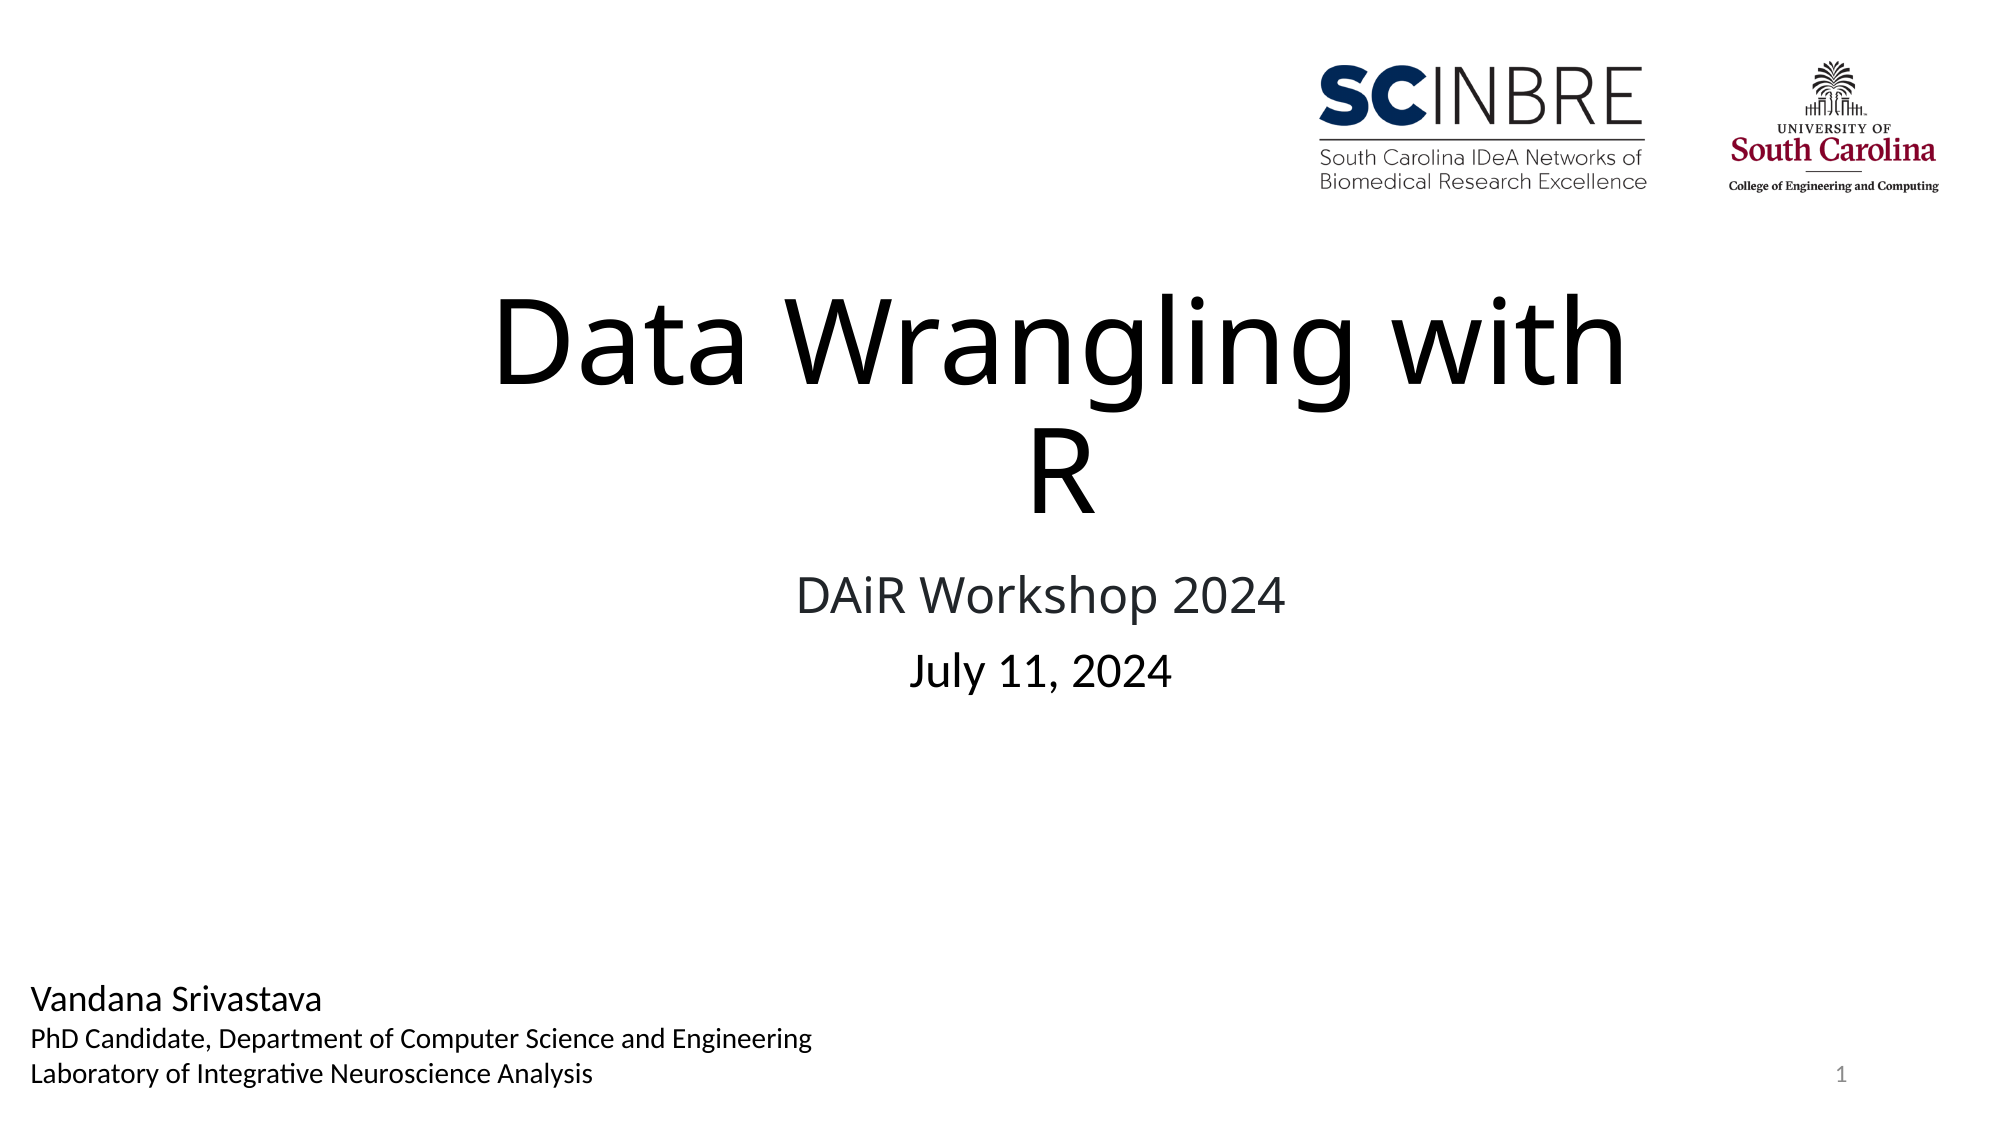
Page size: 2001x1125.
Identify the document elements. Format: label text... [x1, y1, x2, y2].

title Data Wrangling with R [455, 274, 1667, 547]
slide_number 1 [1412, 1042, 1863, 1103]
text_box Vandana Srivastava PhD Candidate, Department of Computer Science and Engineering Laboratory of Integrative Neuroscience Analysis [15, 966, 1159, 1097]
picture [1319, 51, 1942, 208]
subtitle DAiR Workshop 2024 July 11, 2024 [455, 562, 1627, 835]
